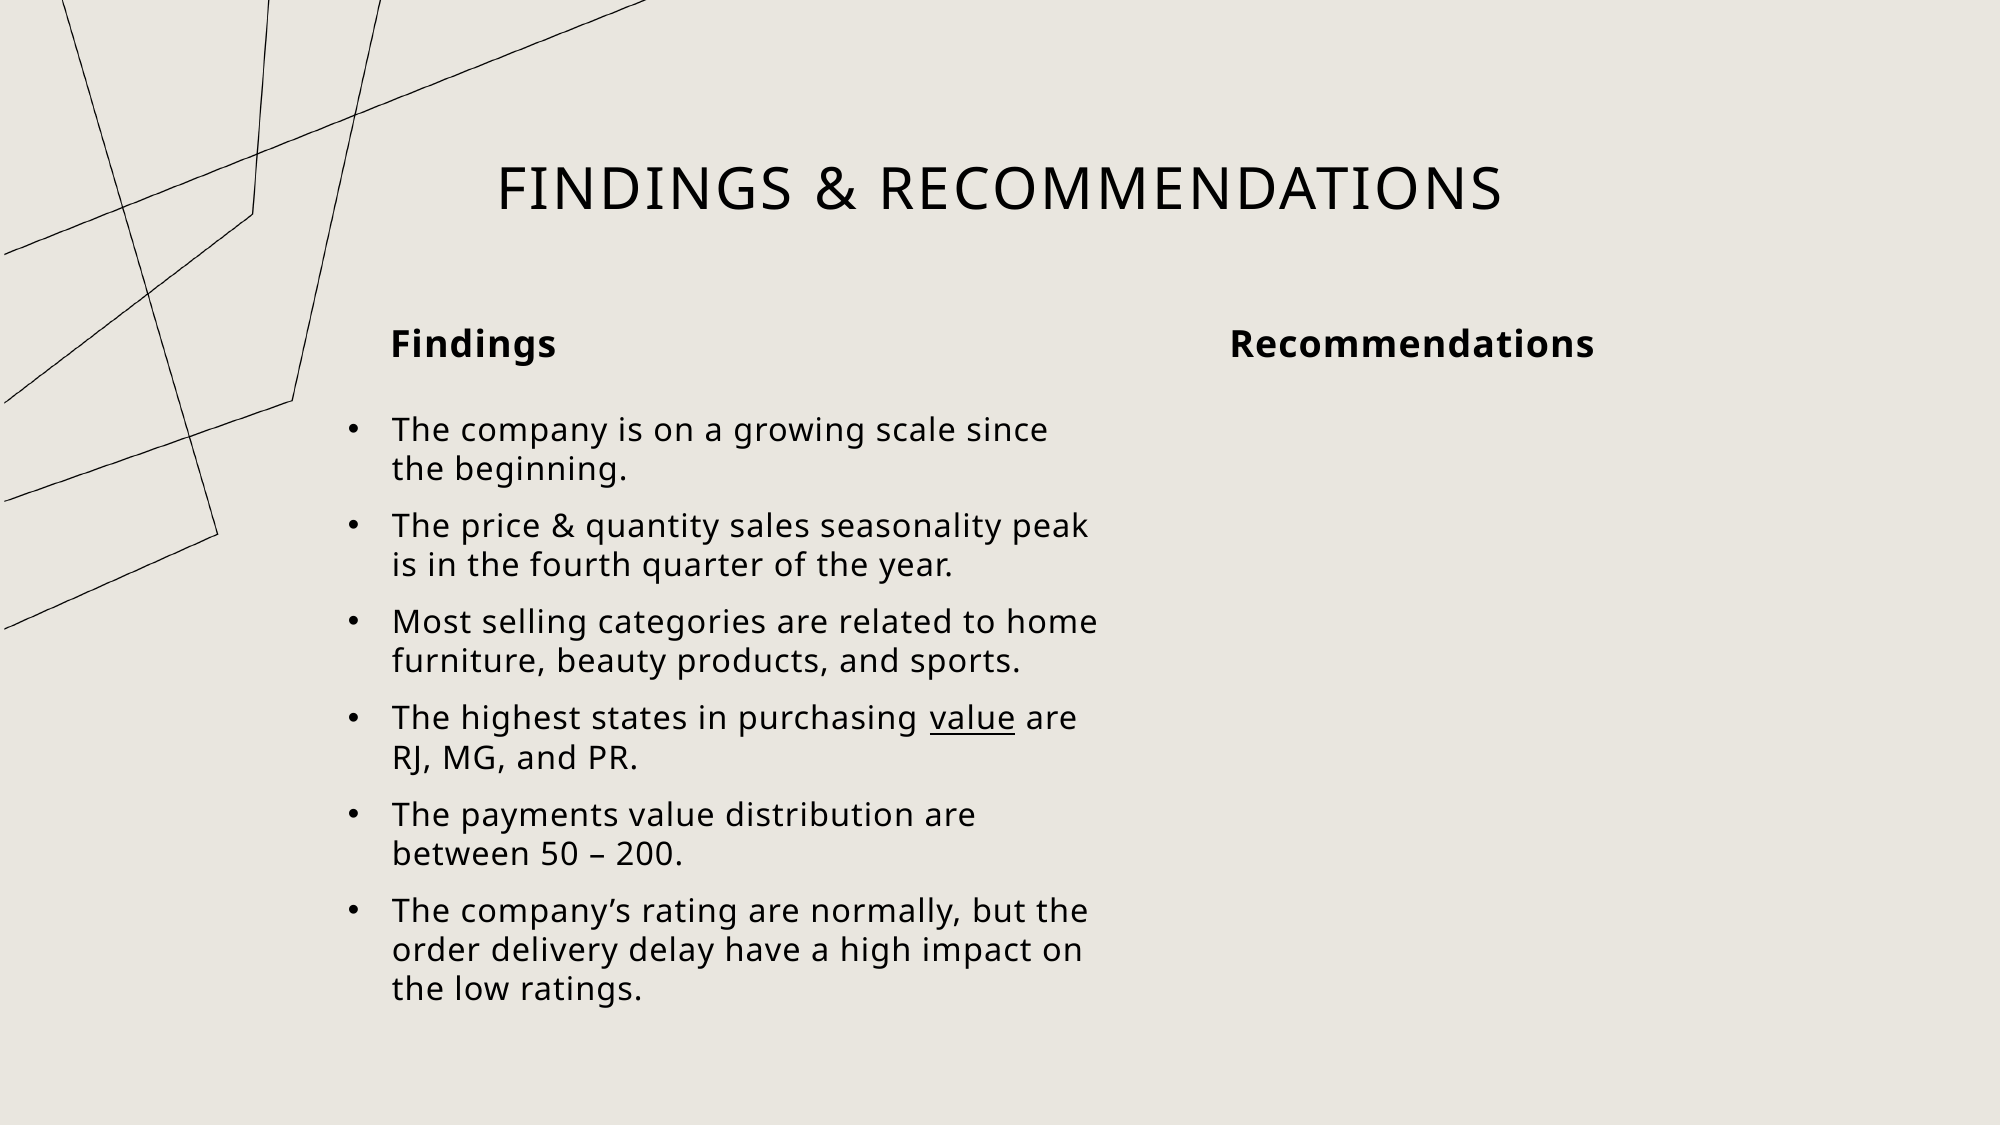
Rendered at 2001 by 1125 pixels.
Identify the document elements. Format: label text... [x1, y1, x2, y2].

list Recommendations [1214, 317, 1862, 394]
title Findings & Recommendations [481, 93, 1863, 230]
list Findings [375, 317, 1019, 408]
picture [4, 0, 676, 642]
list The company is on a growing scale since the beginning. The price & quantity sales seasonality peak is in the fourth quarter of the year. Most selling categories are related to home furniture, beauty products, and sports. The highest states in purchasing value are RJ, MG, and PR. The payments value distribution are between 50 – 200. The company’s rating are normally, but the order delivery delay have a high impact on the low ratings. [332, 408, 1129, 1043]
